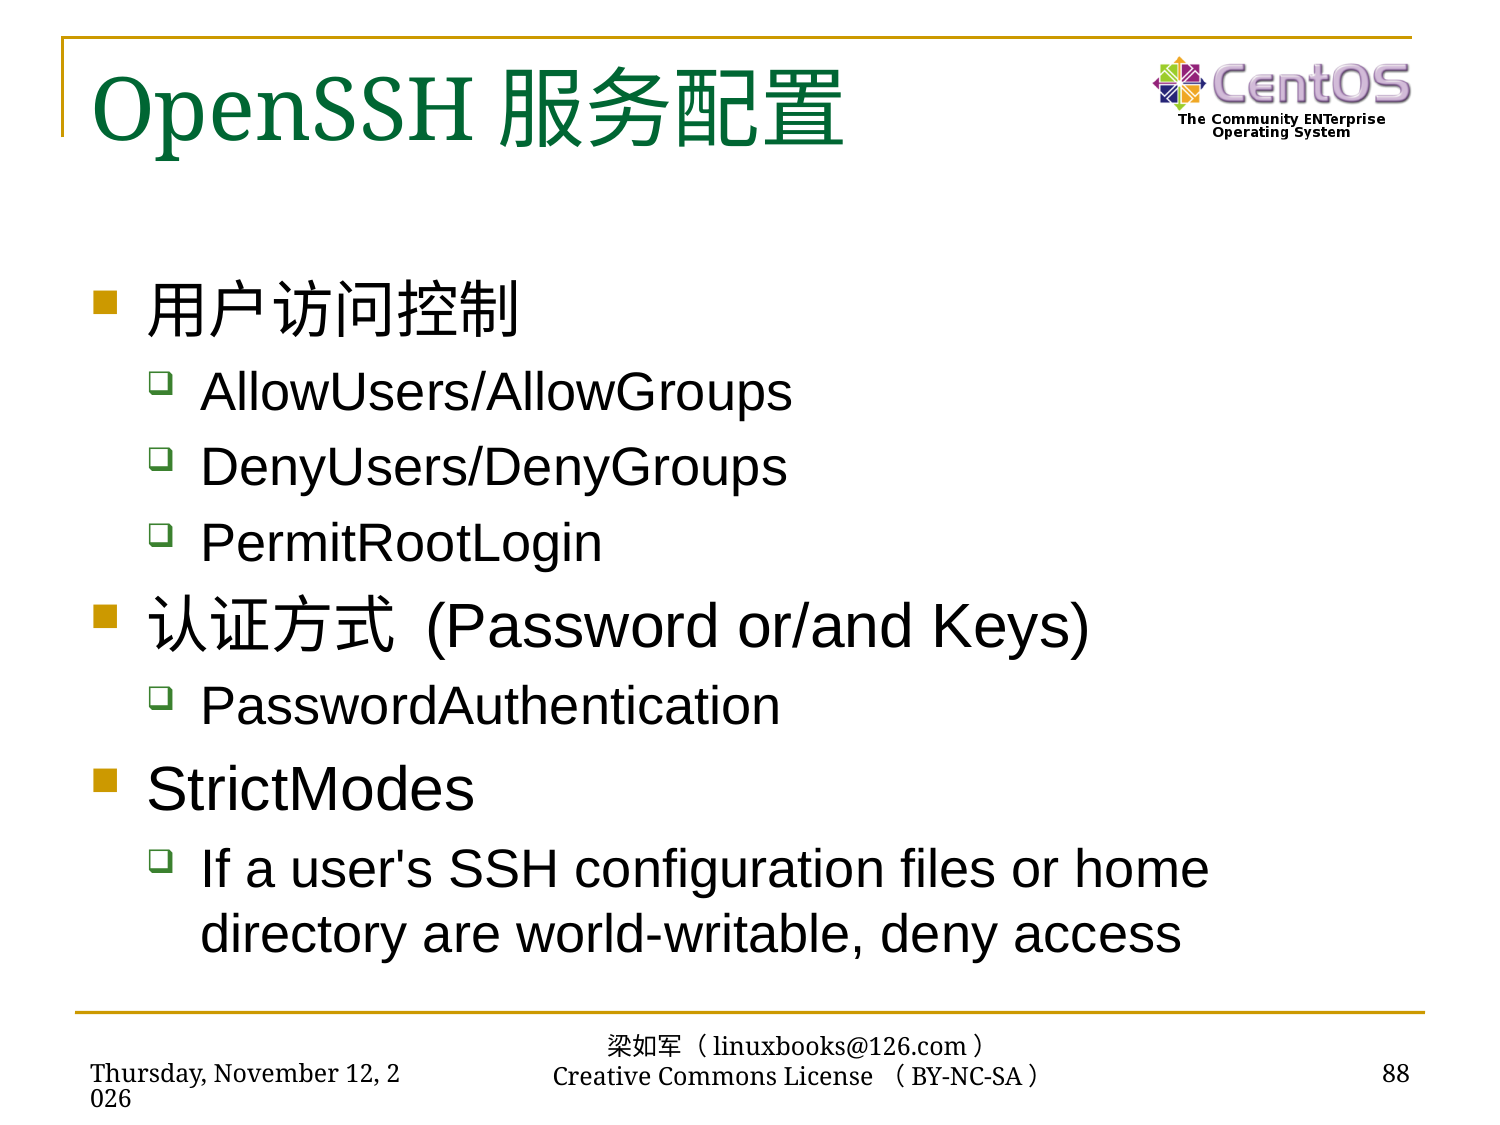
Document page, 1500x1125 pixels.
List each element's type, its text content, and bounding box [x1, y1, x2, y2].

slide_number 88 [1074, 1023, 1426, 1100]
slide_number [74, 1023, 426, 1100]
list 用户访问控制 AllowUsers/AllowGroups DenyUsers/DenyGroups PermitRootLogin 认证方式 (Password or/and Keys) PasswordAuthentication StrictModes If a user's SSH configuration files or home directory are world-writable, deny access [74, 262, 1426, 1006]
footer 梁如军（linuxbooks@126.com） Creative Commons License（BY-NC-SA） [359, 1022, 1247, 1099]
title OpenSSH服务配置 [74, 45, 1426, 233]
